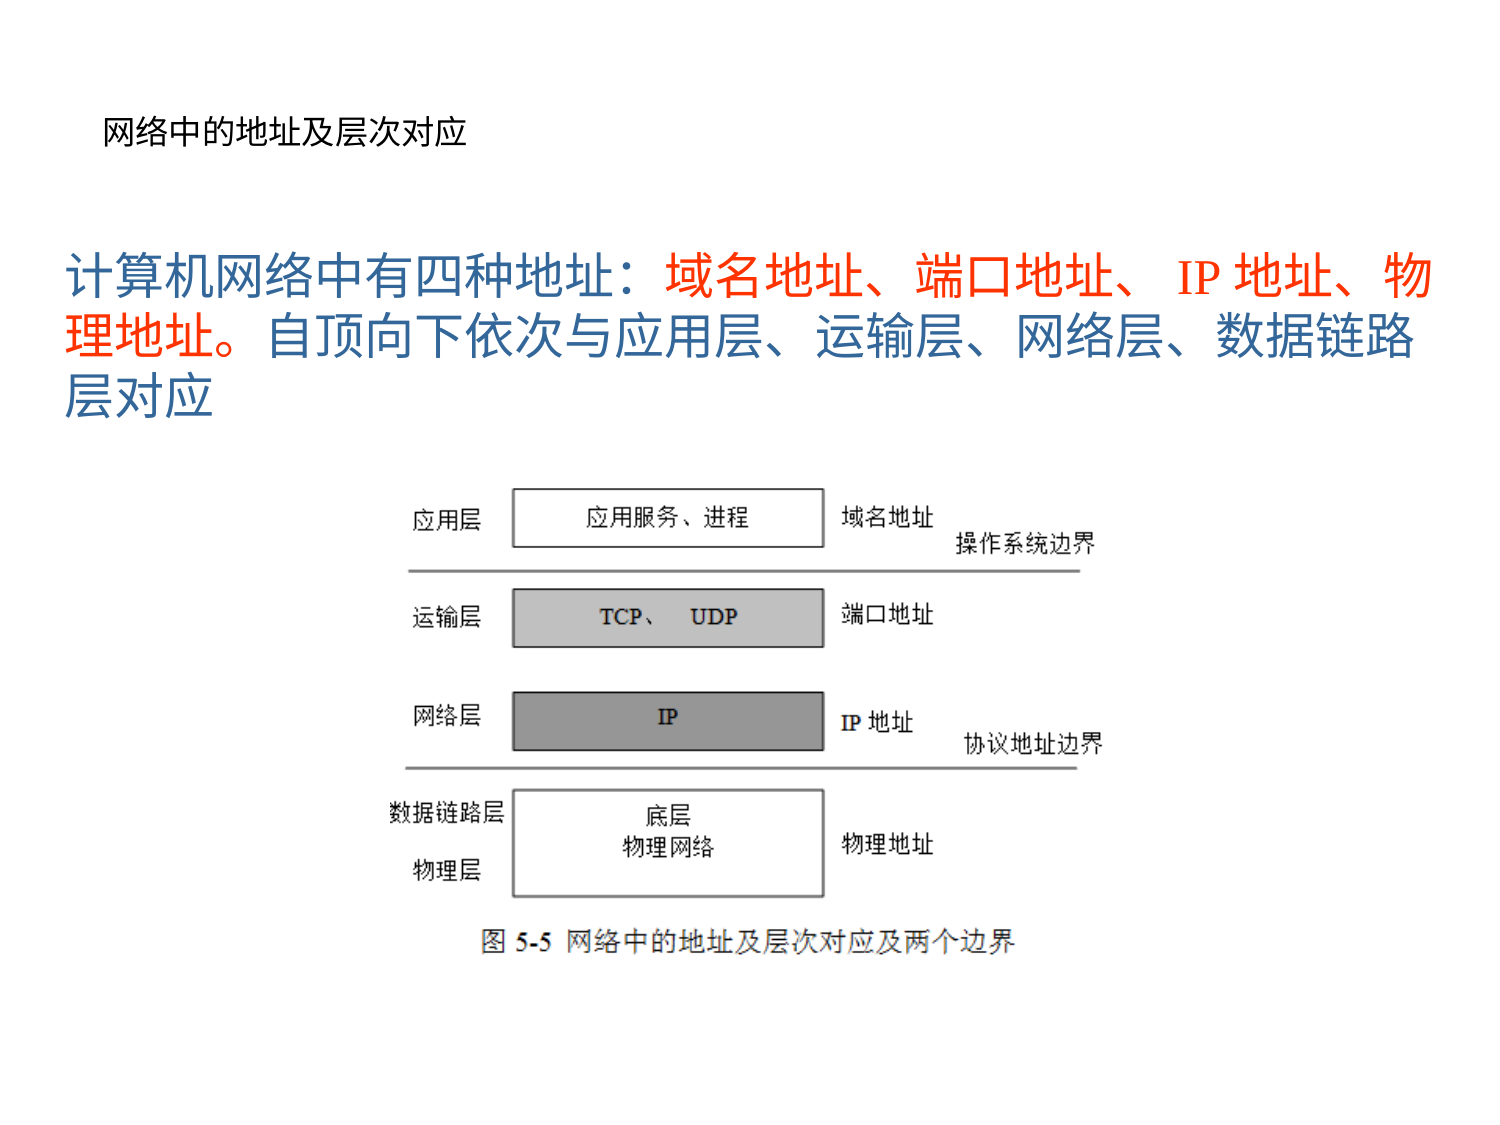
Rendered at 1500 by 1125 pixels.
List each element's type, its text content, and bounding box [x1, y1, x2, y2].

title 网络中的地址及层次对应 [87, 37, 1363, 225]
text_box 计算机网络中有四种地址：域名地址、端口地址、IP地址、物理地址。自顶向下依次与应用层、运输层、网络层、数据链路层对应 [50, 237, 1450, 433]
picture [390, 462, 1110, 965]
